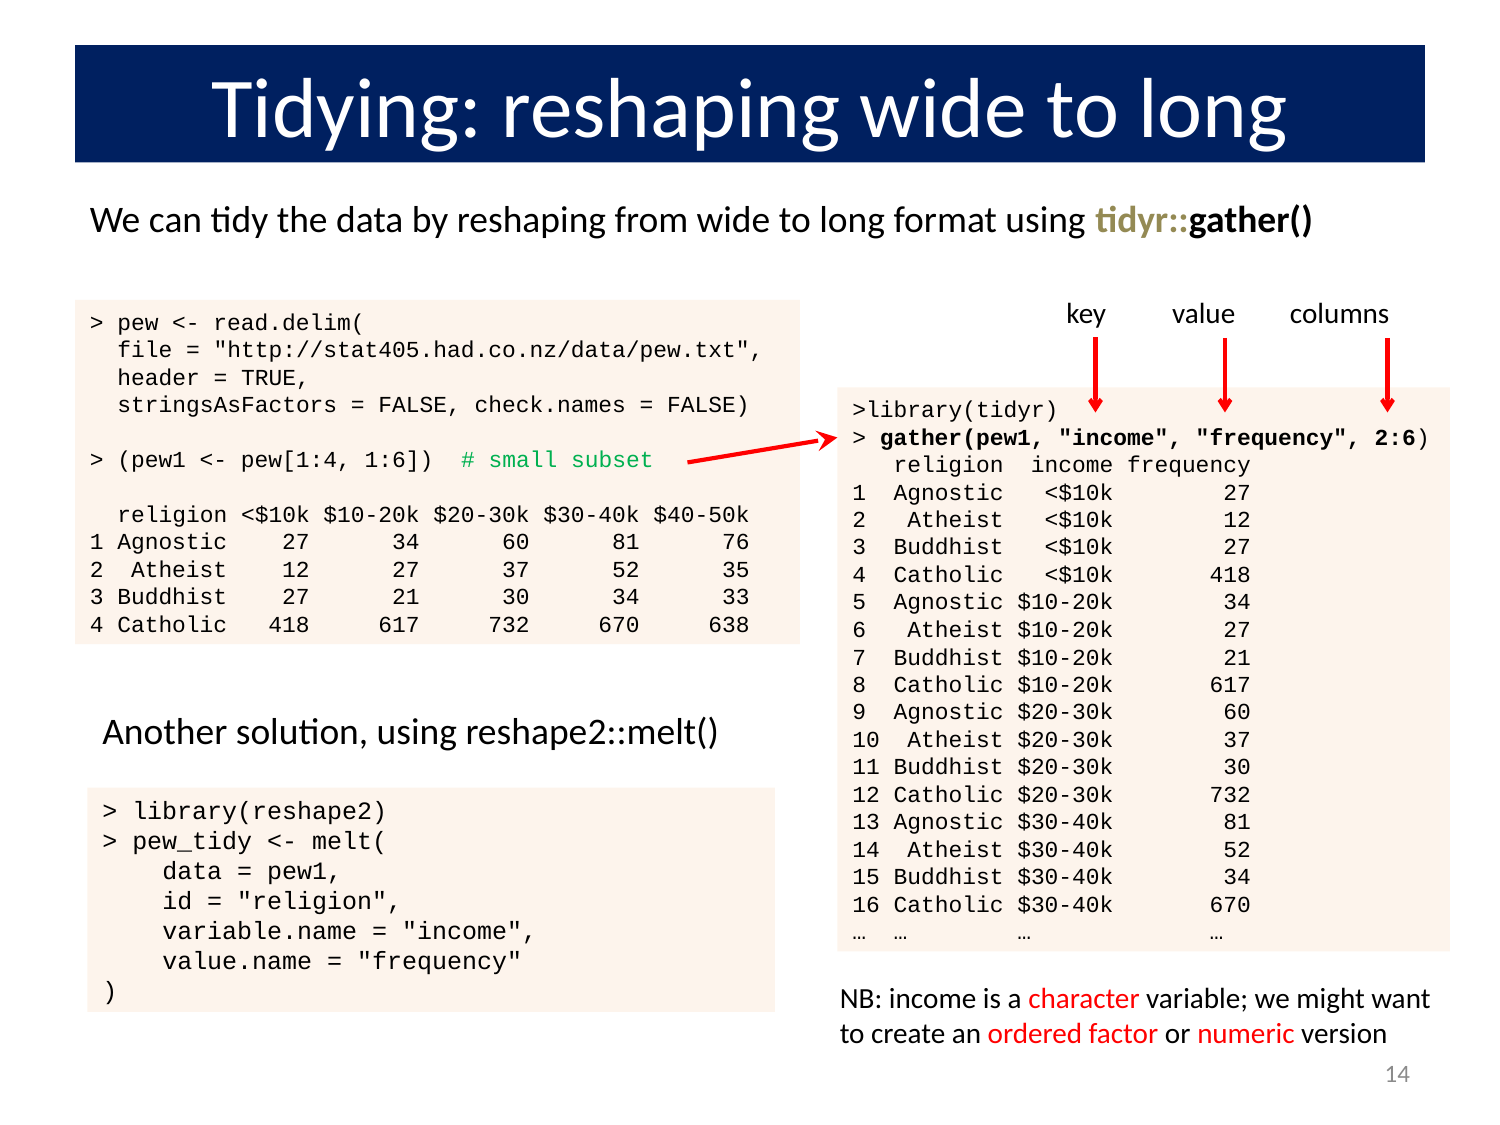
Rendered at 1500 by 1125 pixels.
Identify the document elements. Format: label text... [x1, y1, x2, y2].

slide_number 14 [1074, 1057, 1425, 1103]
text_box key [1051, 287, 1140, 338]
title Tidying: reshaping wide to long [75, 45, 1425, 163]
text_box value [1157, 287, 1262, 338]
text_box NB: income is a character variable; we might want to create an ordered factor or numeric version [825, 971, 1450, 1057]
text_box >library(tidyr) > gather(pew1, "income", "frequency", 2:6) religion income frequency 1 Agnostic <$10k 27 2 Atheist <$10k 12 3 Buddhist <$10k 27 4 Catholic <$10k 418 5 Agnostic $10-20k 34 6 Atheist $10-20k 27 7 Buddhist $10-20k 21 8 Catholic $10-20k 617 9 Agnostic $20-30k 60 10 Atheist $20-30k 37 11 Buddhist $20-30k 30 12 Catholic $20-30k 732 13 Agnostic $30-40k 81 14 Atheist $30-40k 52 15 Buddhist $30-40k 34 16 Catholic $30-40k 670 … … … … [837, 387, 1450, 952]
text_box columns [1274, 287, 1413, 338]
text_box We can tidy the data by reshaping from wide to long format using tidyr::gather() [74, 187, 1425, 248]
text_box > library(reshape2) > pew_tidy <- melt( data = pew1, id = "religion", variable.name = "income", value.name = "frequency" ) [87, 787, 775, 1012]
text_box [687, 437, 838, 463]
text_box > pew <- read.delim( file = "http://stat405.had.co.nz/data/pew.txt", header = TRUE, stringsAsFactors = FALSE, check.names = FALSE) > (pew1 <- pew[1:4, 1:6]) # small subset religion <$10k $10-20k $20-30k $30-40k $40-50k 1 Agnostic 27 34 60 81 76 2 Atheist 12 27 37 52 35 3 Buddhist 27 21 30 34 33 4 Catholic 418 617 732 670 638 [75, 299, 800, 645]
text_box Another solution, using reshape2::melt() [87, 699, 800, 760]
